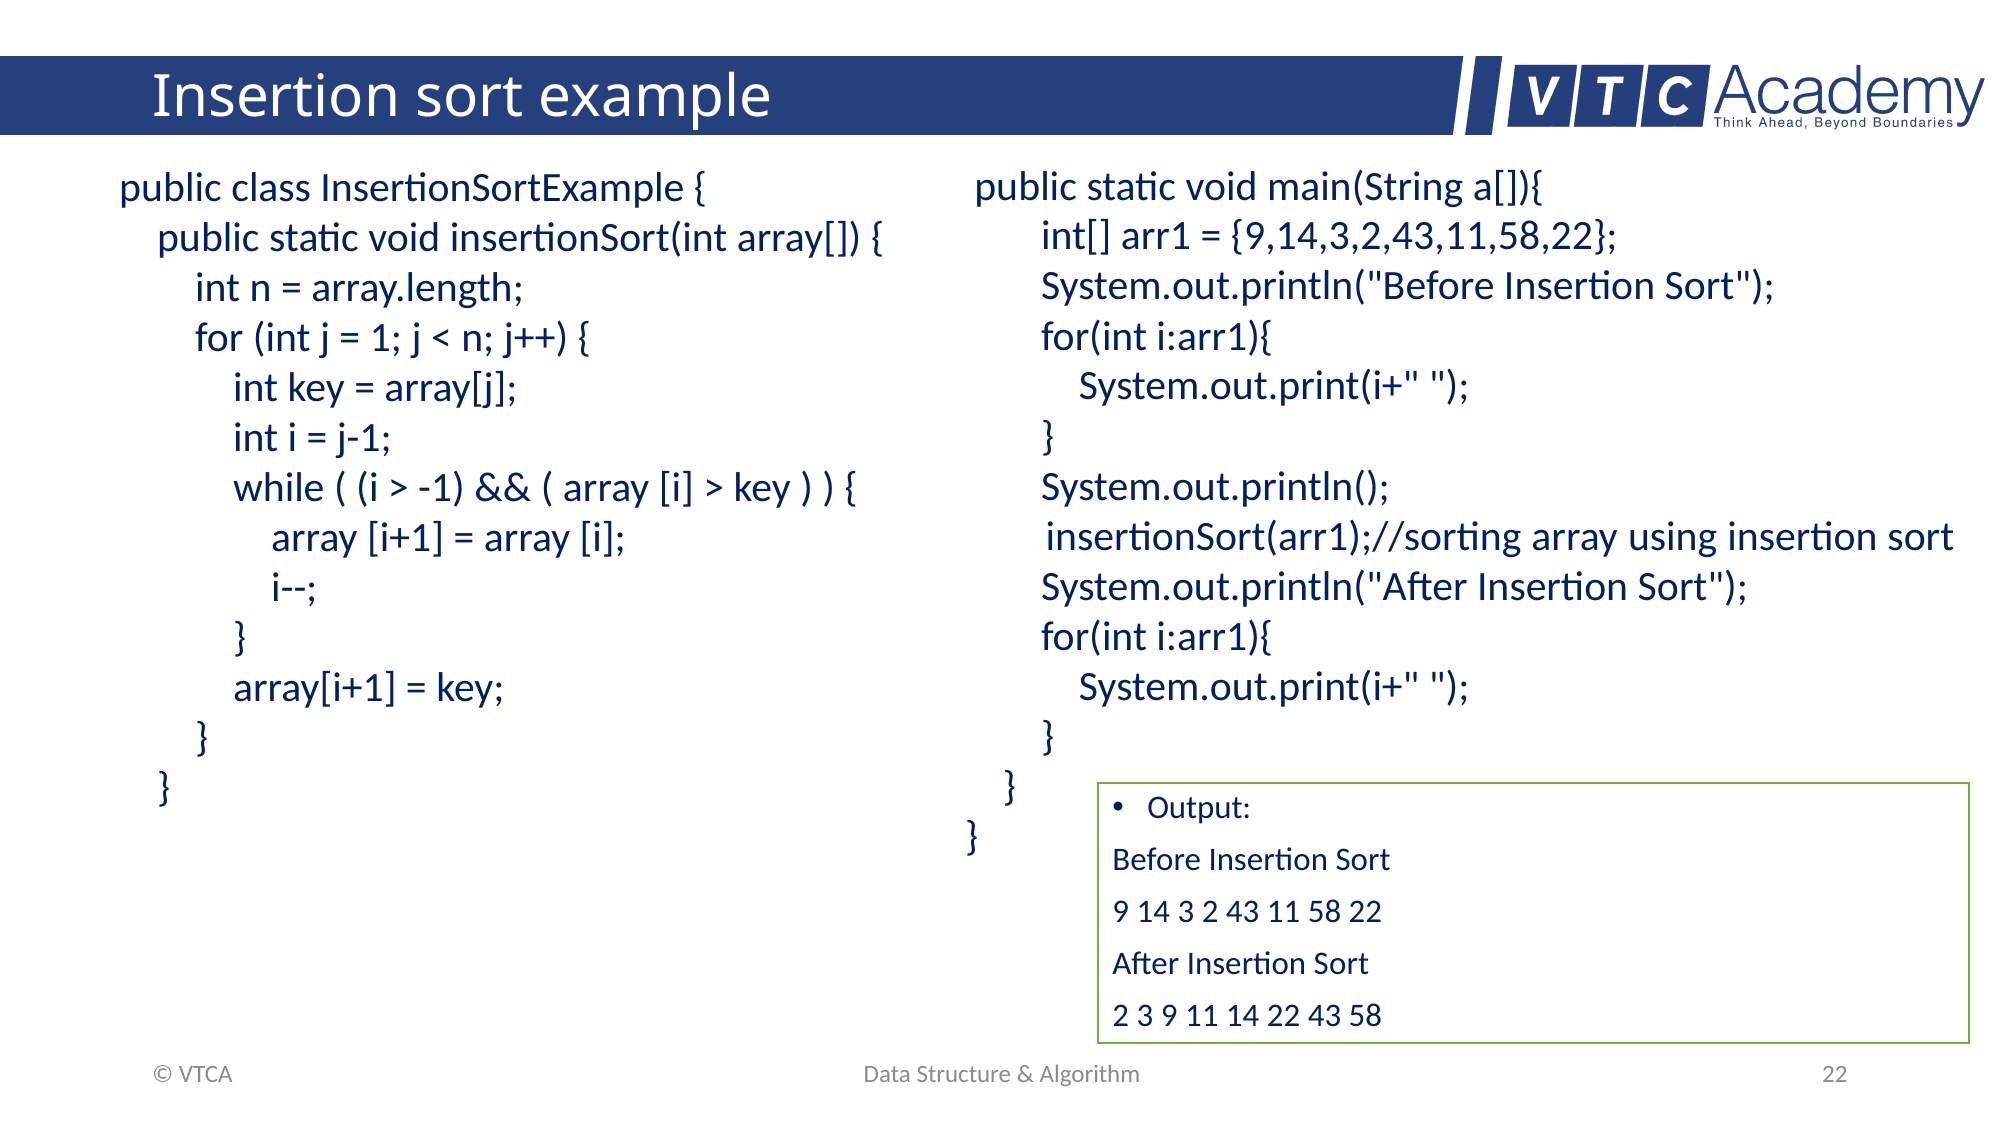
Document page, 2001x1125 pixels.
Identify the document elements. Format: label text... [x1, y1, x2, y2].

text_box public static void main(String a[]){ int[] arr1 = {9,14,3,2,43,11,58,22}; System.out.println("Before Insertion Sort"); for(int i:arr1){ System.out.print(i+" "); } System.out.println(); insertionSort(arr1);//sorting array using insertion sort System.out.println("After Insertion Sort"); for(int i:arr1){ System.out.print(i+" "); } } } [949, 150, 2000, 891]
text_box Output: Before Insertion Sort 9 14 3 2 43 11 58 22 After Insertion Sort 2 3 9 11 14 22 43 58 [1097, 891, 1970, 1044]
picture [1863, 50, 2001, 144]
list public class InsertionSortExample { public static void insertionSort(int array[]) { int n = array.length; for (int j = 1; j < n; j++) { int key = array[j]; int i = j-1; while ( (i > -1) && ( array [i] > key ) ) { array [i+1] = array [i]; i--; } array[i+1] = key; } } [104, 152, 950, 926]
footer Data Structure & Algorithm [388, 1042, 1617, 1103]
slide_number © VTCA [137, 1042, 365, 1103]
slide_number 22 [1640, 1044, 1863, 1103]
picture [0, 56, 137, 135]
title Insertion sort example [137, 43, 1863, 152]
